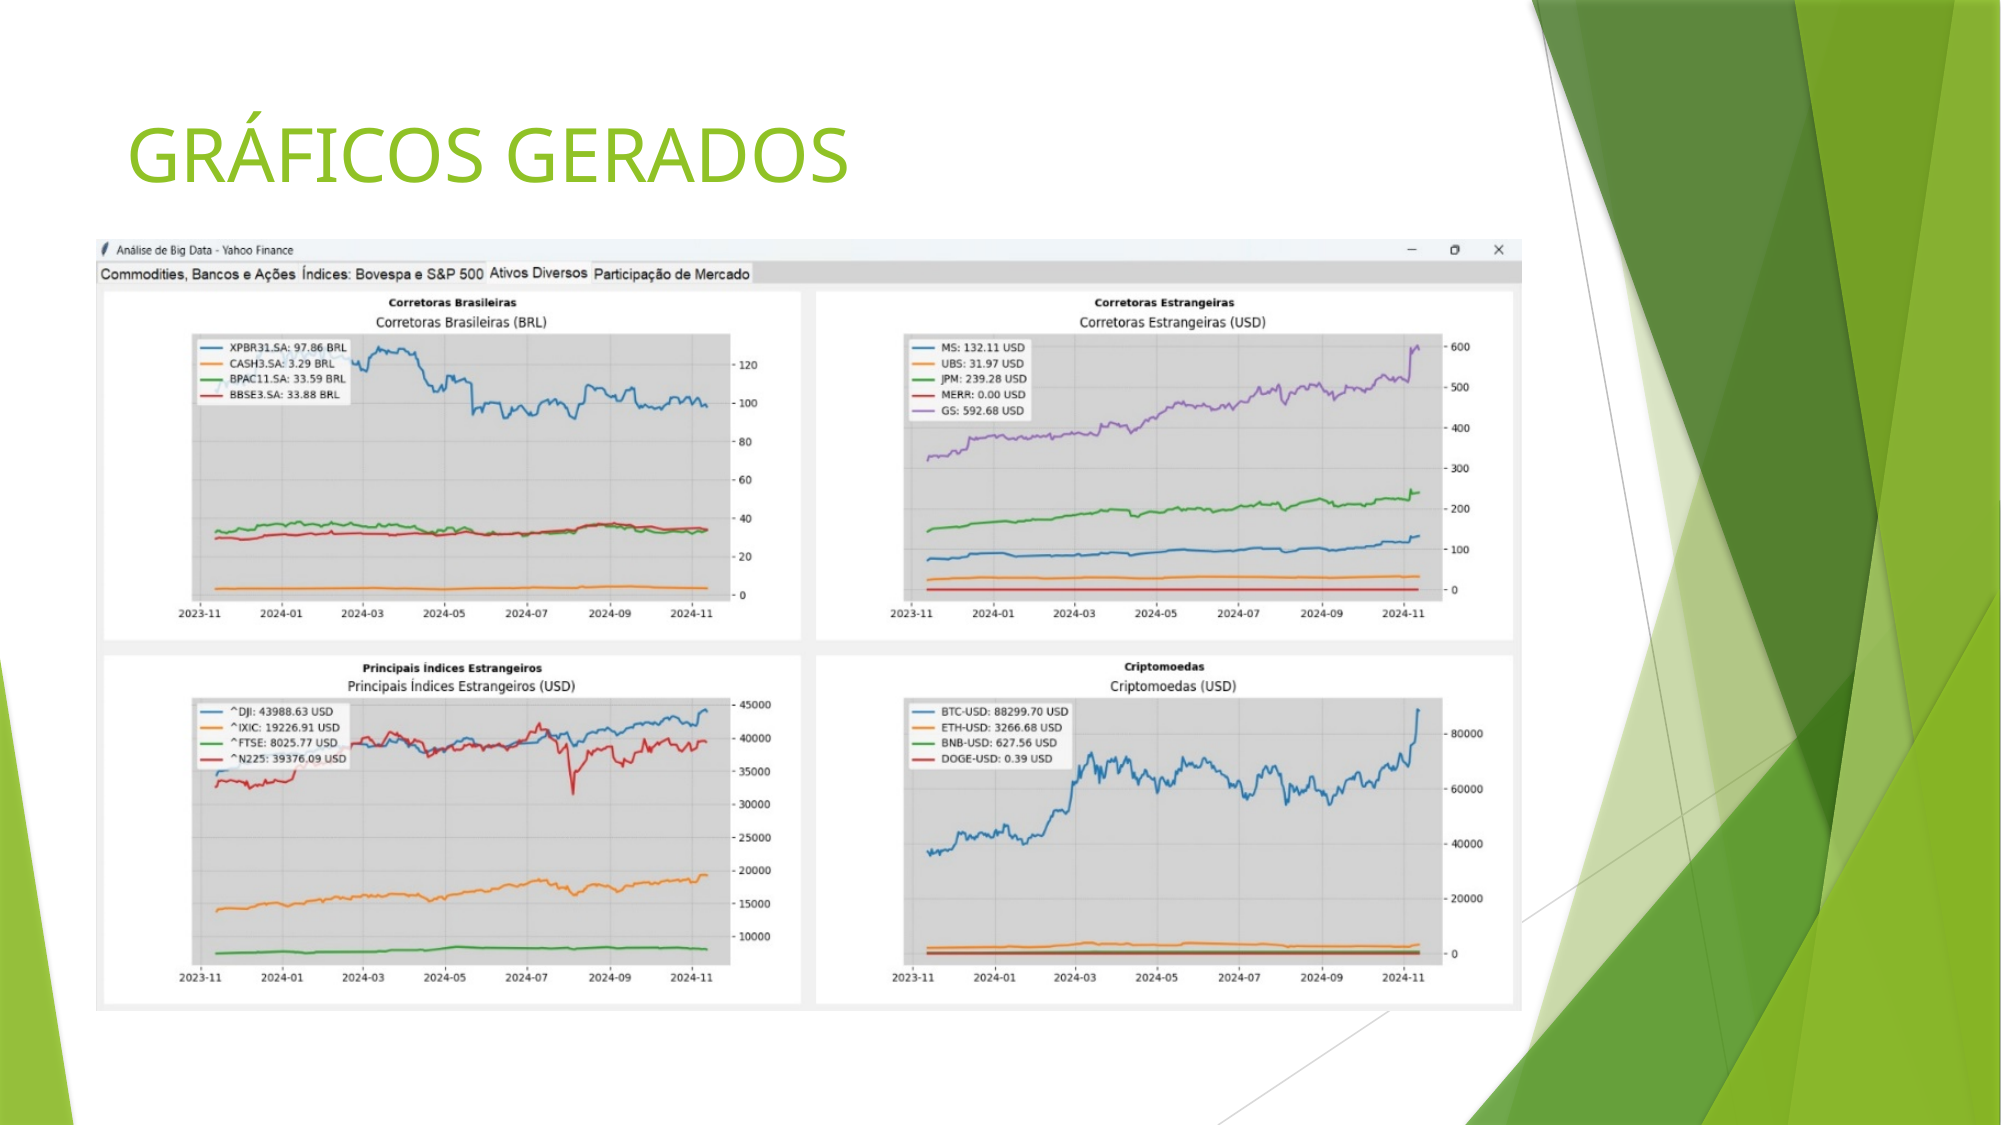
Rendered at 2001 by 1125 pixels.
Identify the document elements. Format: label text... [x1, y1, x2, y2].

picture [96, 239, 1522, 1011]
title GRÁFICOS GERADOS [111, 99, 1522, 239]
